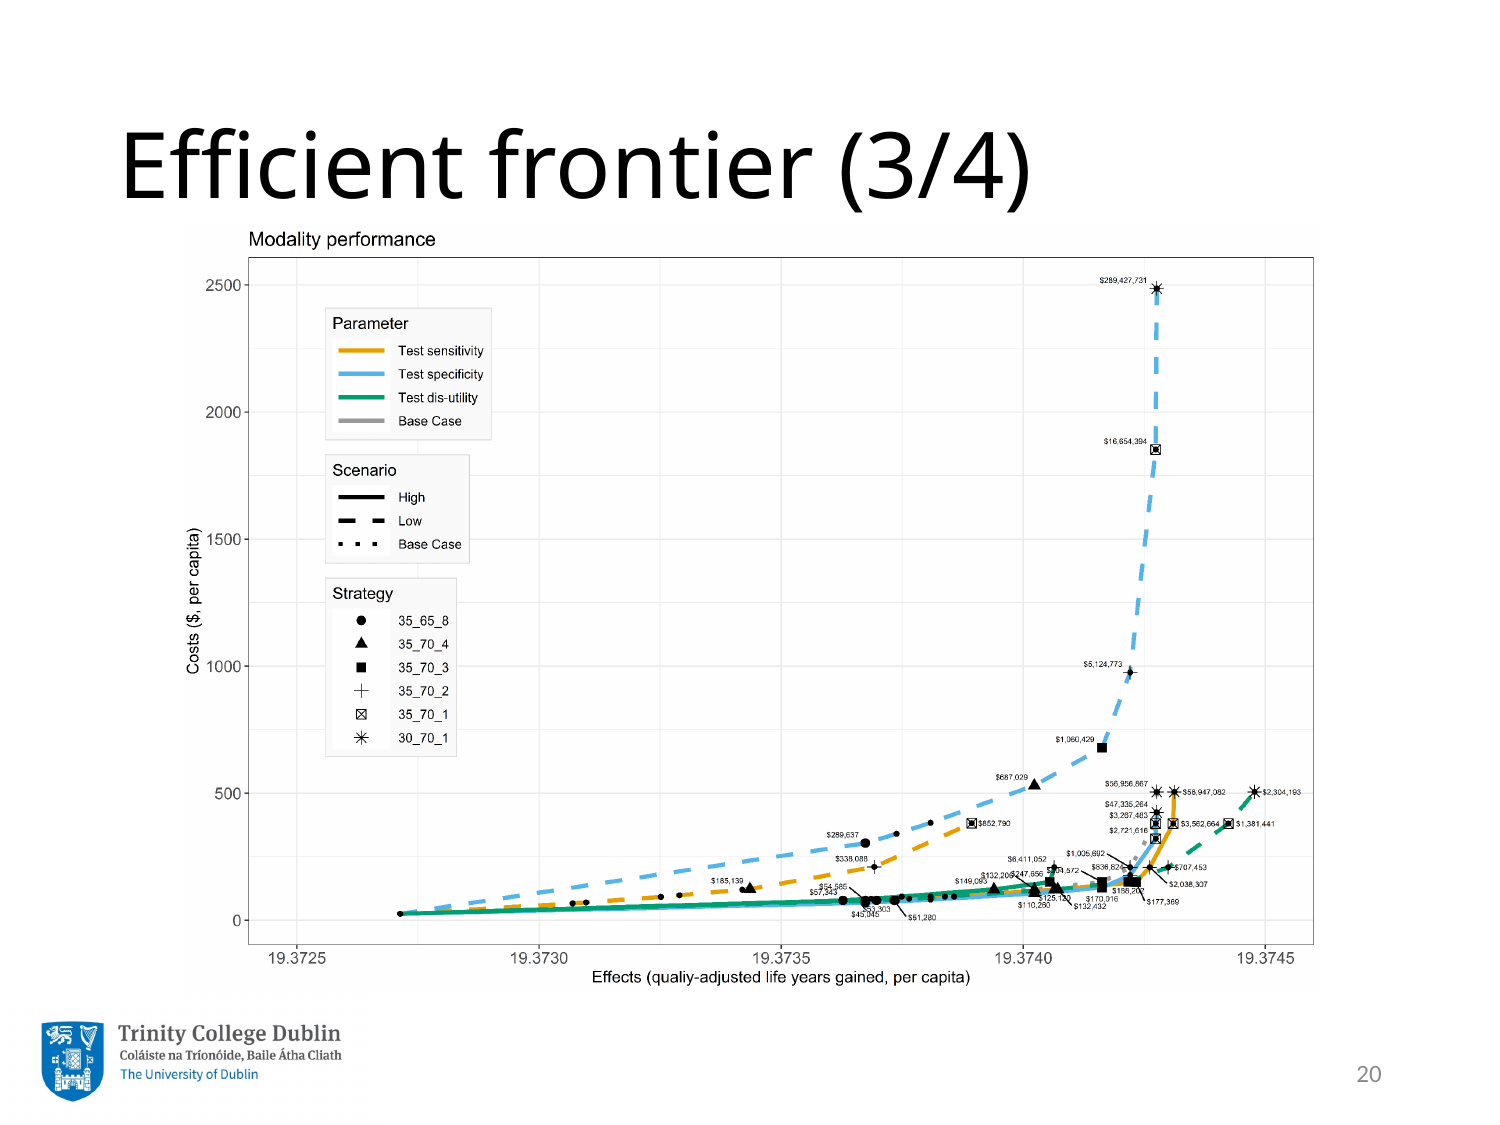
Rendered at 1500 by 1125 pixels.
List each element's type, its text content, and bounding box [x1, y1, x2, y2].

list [179, 224, 1320, 993]
slide_number 20 [1059, 1042, 1397, 1103]
title Efficient frontier (3/4) [103, 59, 1397, 278]
picture [0, 992, 383, 1125]
